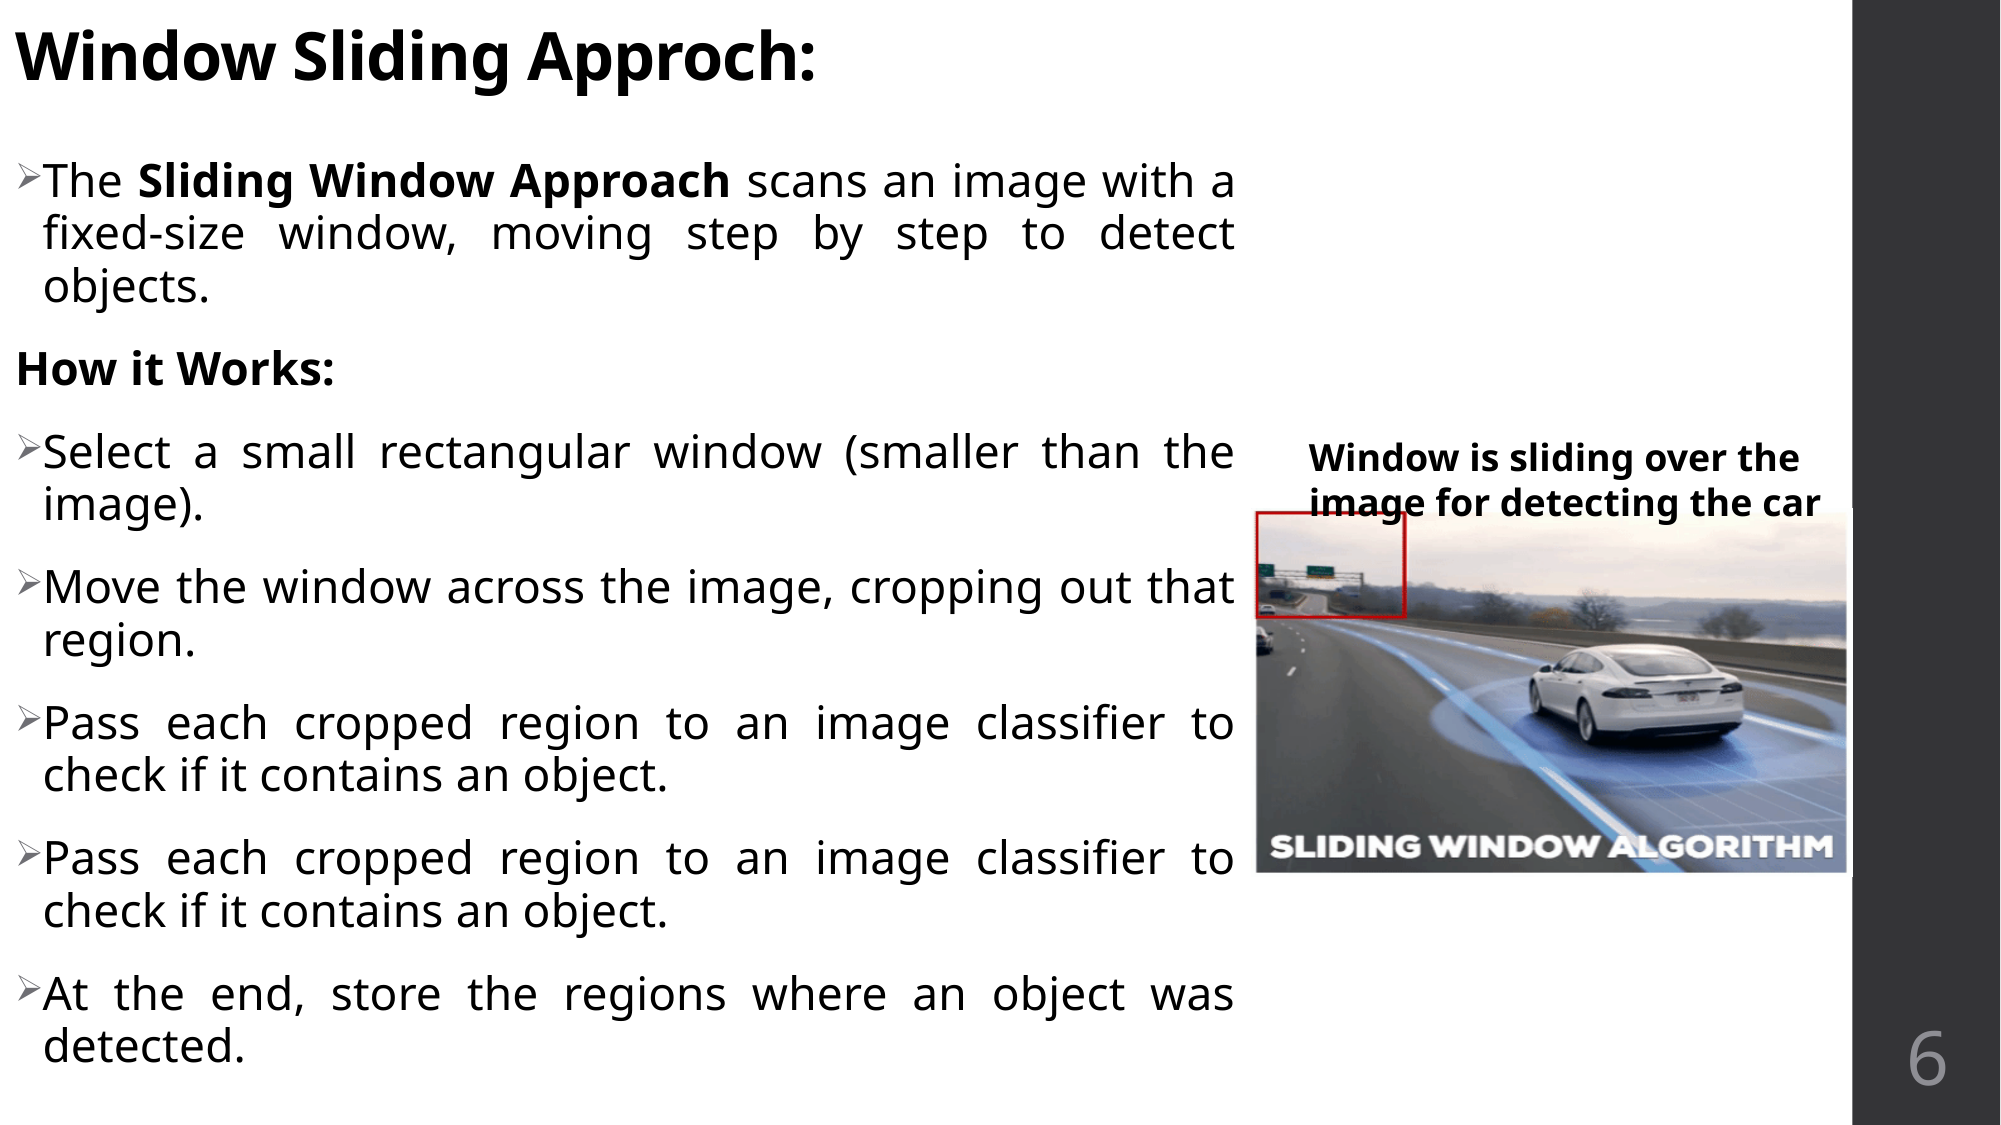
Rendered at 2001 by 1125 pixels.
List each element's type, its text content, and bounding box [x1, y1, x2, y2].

title Window Sliding Approch: [0, 0, 1557, 103]
picture [1251, 508, 1853, 877]
list The Sliding Window Approach scans an image with a fixed-size window, moving step by step to detect objects. How it Works: Select a small rectangular window (smaller than the image). Move the window across the image, cropping out that region. Pass each cropped region to an image classifier to check if it contains an object. Pass each cropped region to an image classifier to check if it contains an object. At the end, store the regions where an object was detected. [0, 148, 1252, 1089]
text_box Window is sliding over the image for detecting the car [1294, 426, 1853, 504]
slide_number 6 [1852, 1012, 2000, 1110]
